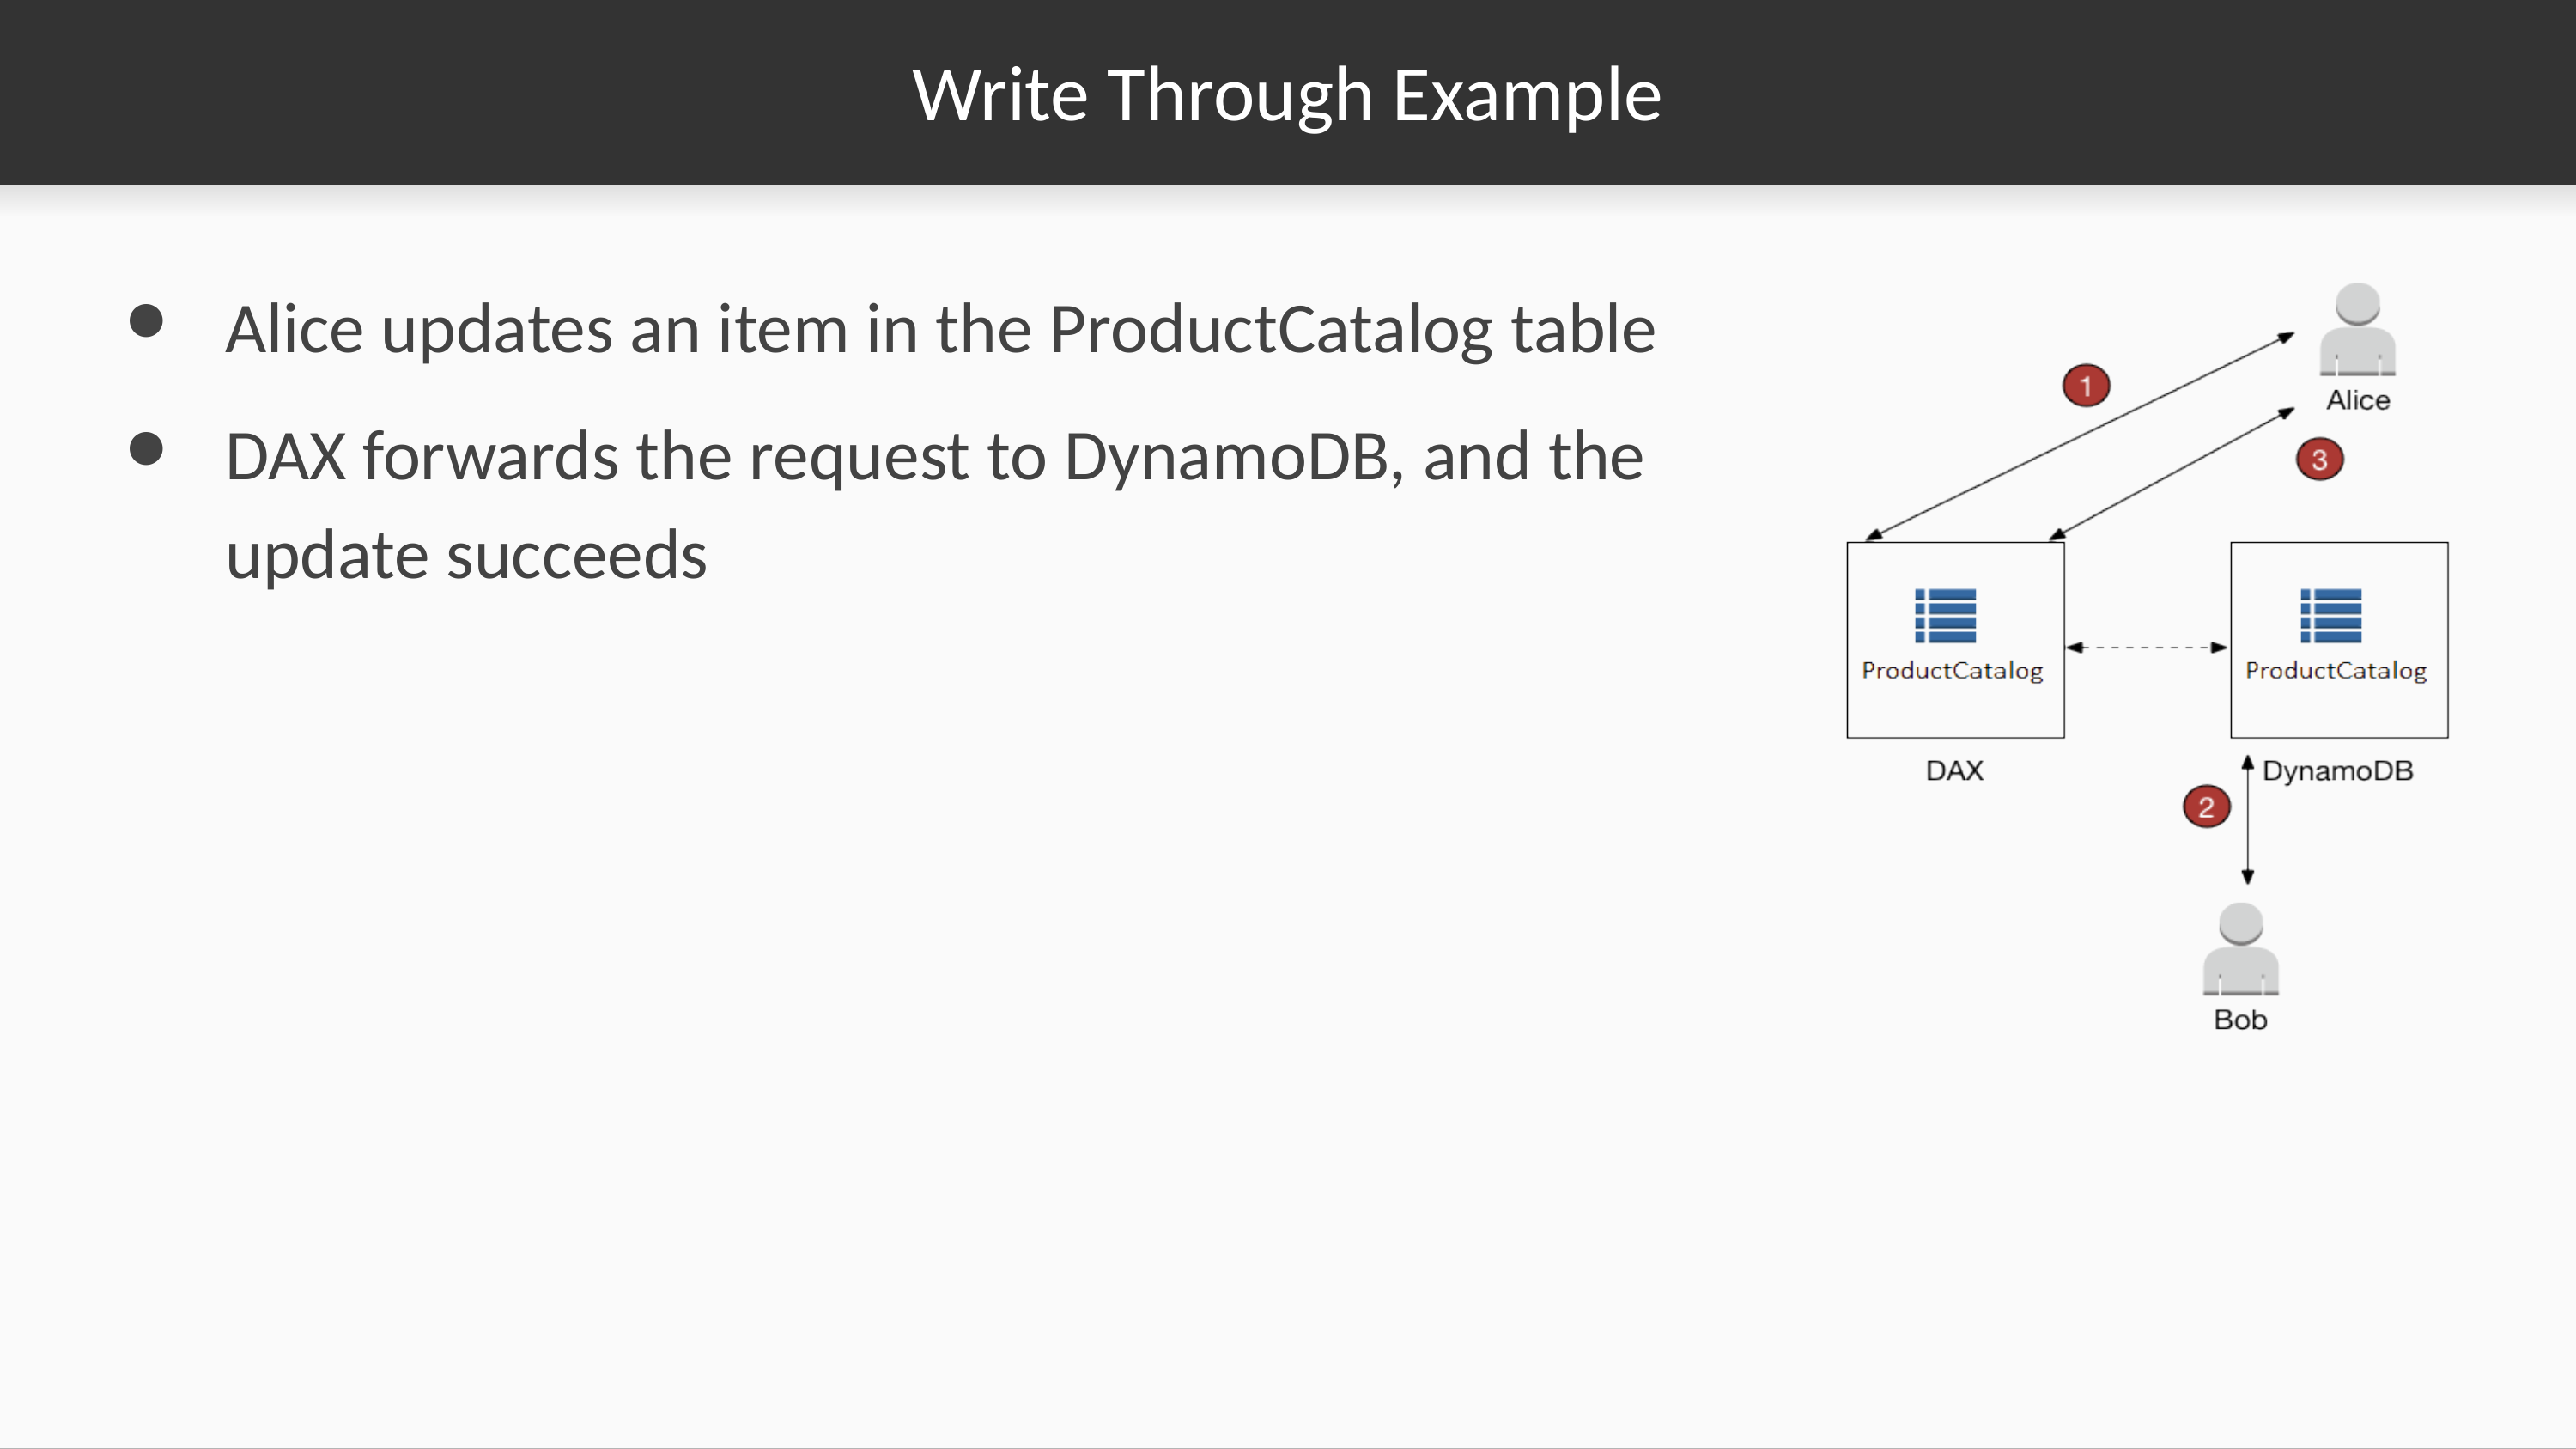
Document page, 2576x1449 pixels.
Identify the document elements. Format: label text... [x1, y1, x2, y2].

picture [1822, 241, 2471, 1117]
title Write Through Example [28, 4, 2547, 174]
text_box Alice updates an item in the ProductCatalog table DAX forwards the request to DynamoDB, and the update succeeds [70, 241, 1787, 1396]
